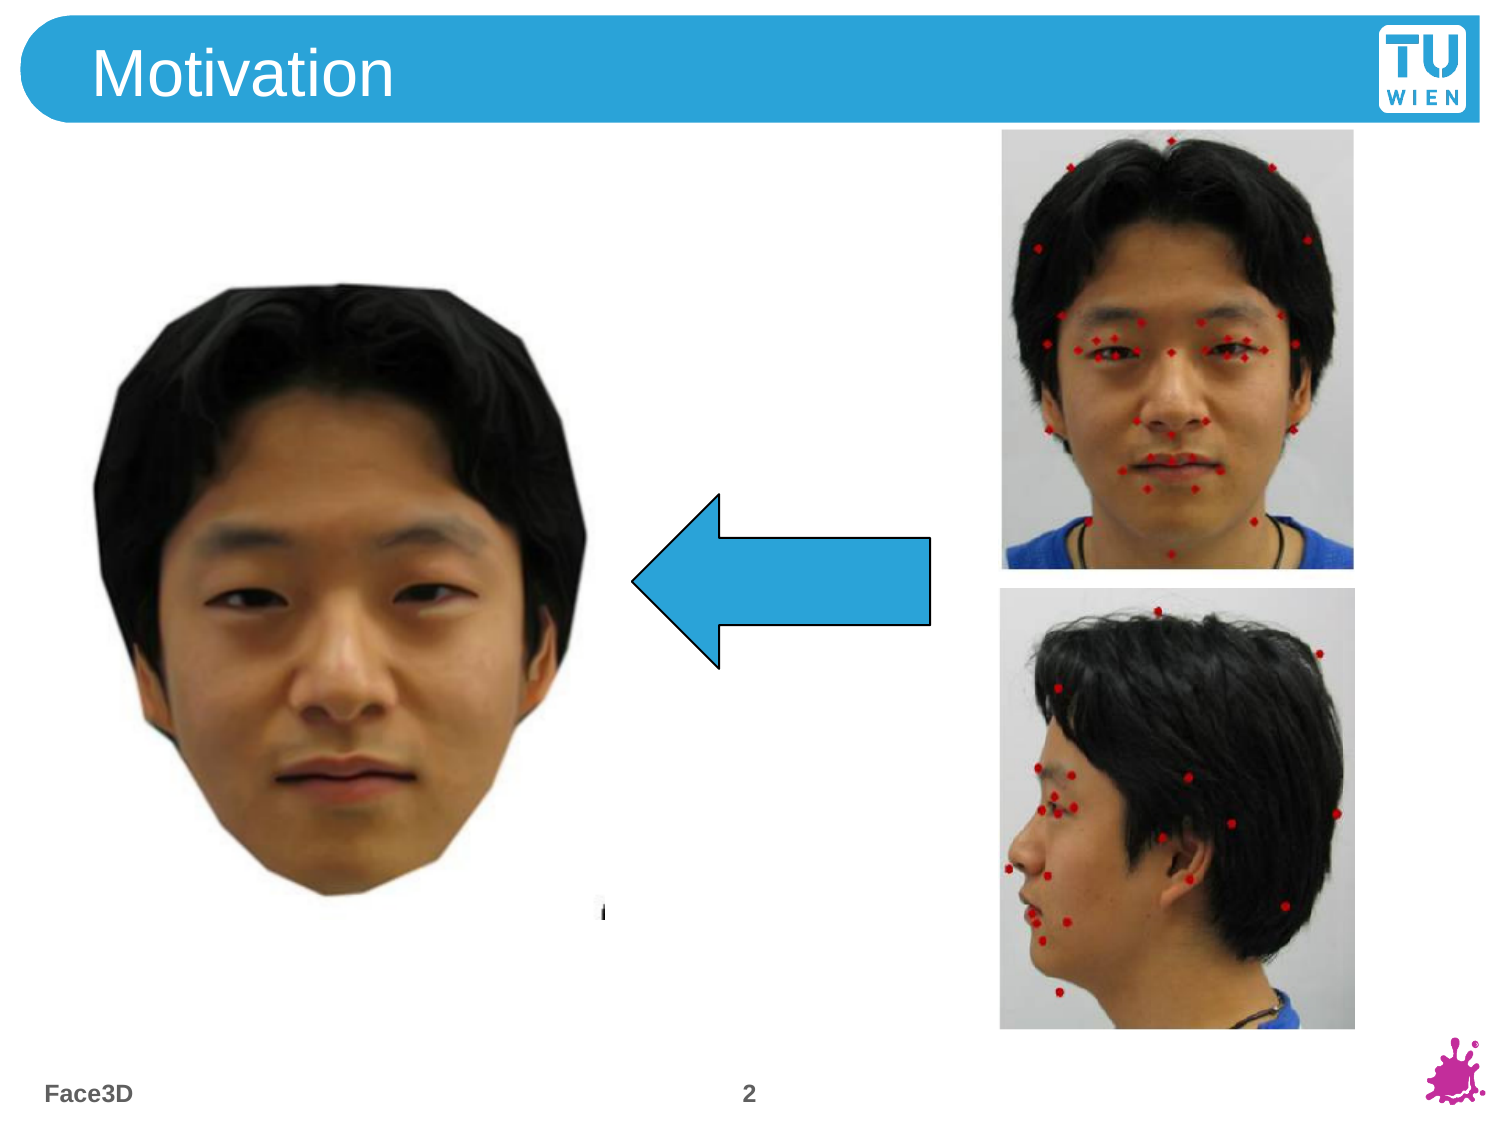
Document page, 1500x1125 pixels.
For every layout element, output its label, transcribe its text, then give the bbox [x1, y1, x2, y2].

text_box [631, 494, 931, 669]
title Motivation [76, 6, 1351, 132]
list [76, 278, 606, 920]
slide_number 2 [660, 1067, 839, 1118]
picture [1379, 25, 1466, 113]
footer Face3D [29, 1067, 632, 1118]
picture [998, 129, 1355, 1030]
